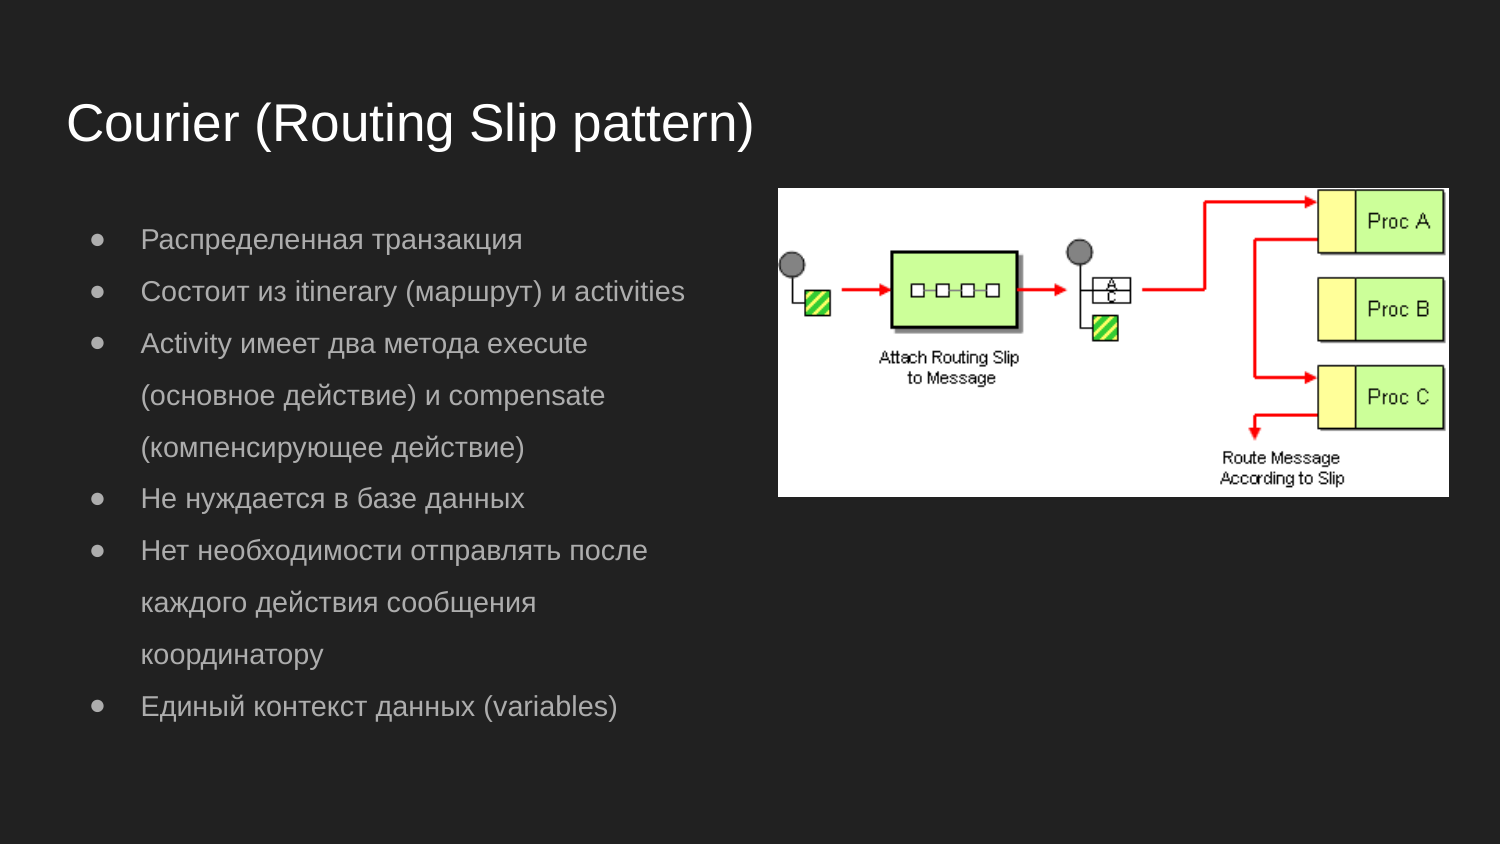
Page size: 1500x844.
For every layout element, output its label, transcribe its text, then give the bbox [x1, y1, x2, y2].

list Распределенная транзакция Состоит из itinerary (маршрут) и activities Activity имеет два метода execute (основное действие) и compensate (компенсирующее действие) Не нуждается в базе данных Нет необходимости отправлять после каждого действия сообщения координатору Единый контекст данных (variables) [51, 189, 743, 750]
picture [778, 188, 1450, 497]
title Courier (Routing Slip pattern) [51, 72, 1449, 167]
